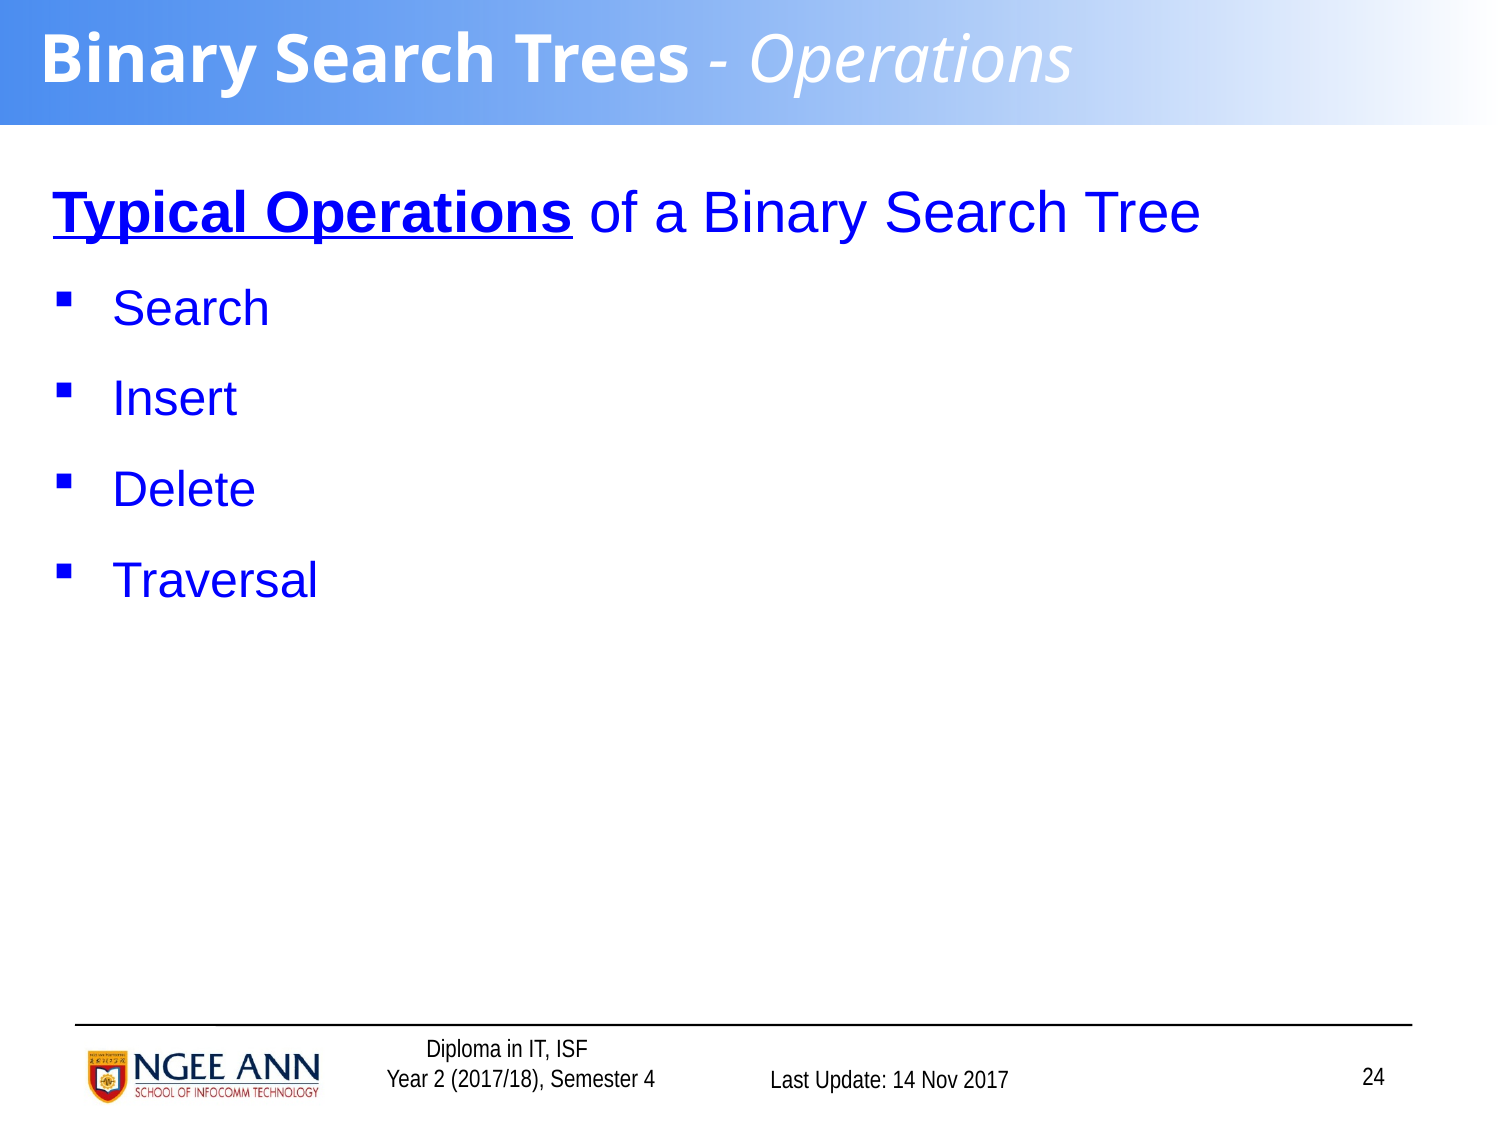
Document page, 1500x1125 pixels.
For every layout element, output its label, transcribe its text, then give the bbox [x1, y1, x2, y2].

picture [62, 1028, 344, 1125]
title Binary Search Trees - Operations [23, 0, 1500, 115]
text_box Typical Operations of a Binary Search Tree Search Insert Delete Traversal [37, 174, 1463, 975]
